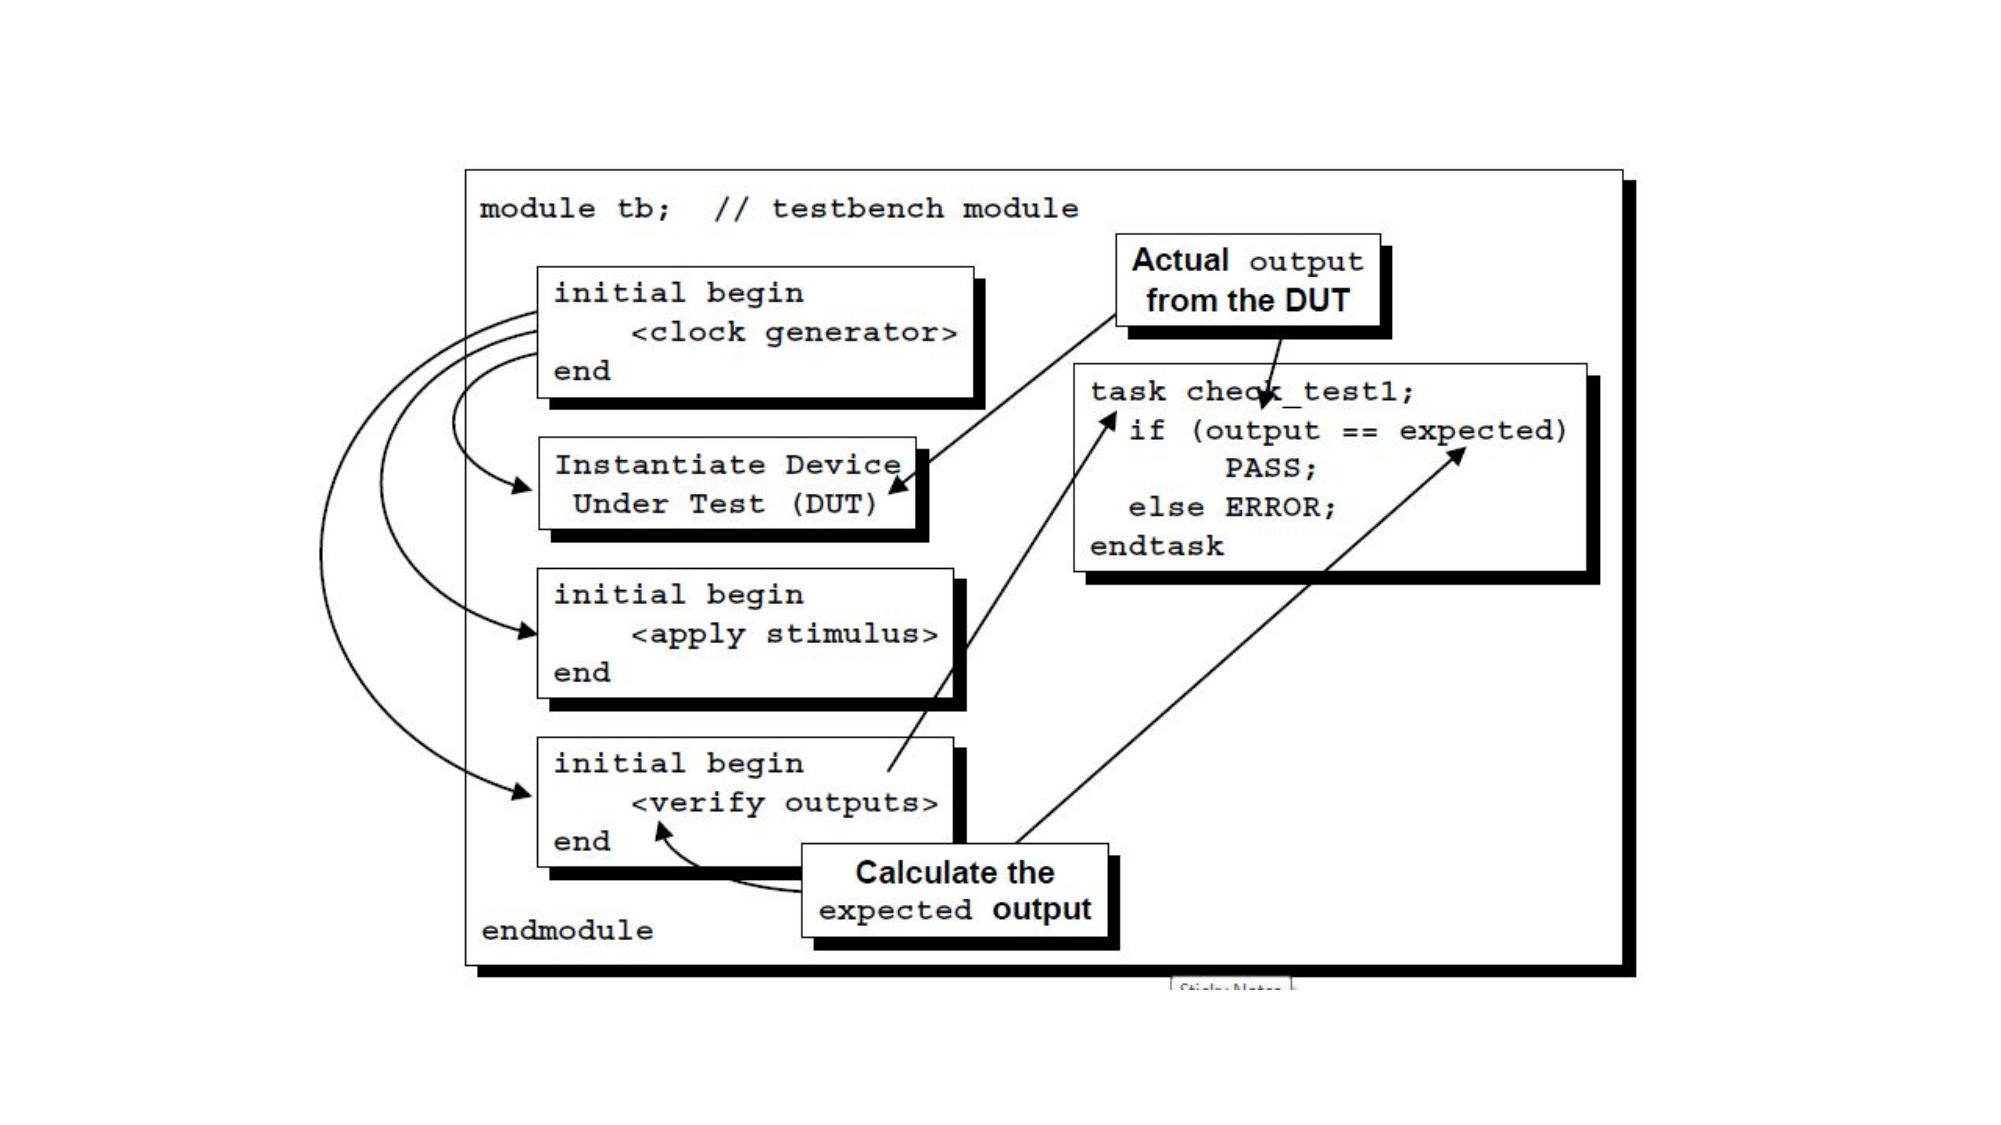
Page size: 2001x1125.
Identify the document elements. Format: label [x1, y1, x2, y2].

picture [254, 135, 1746, 990]
